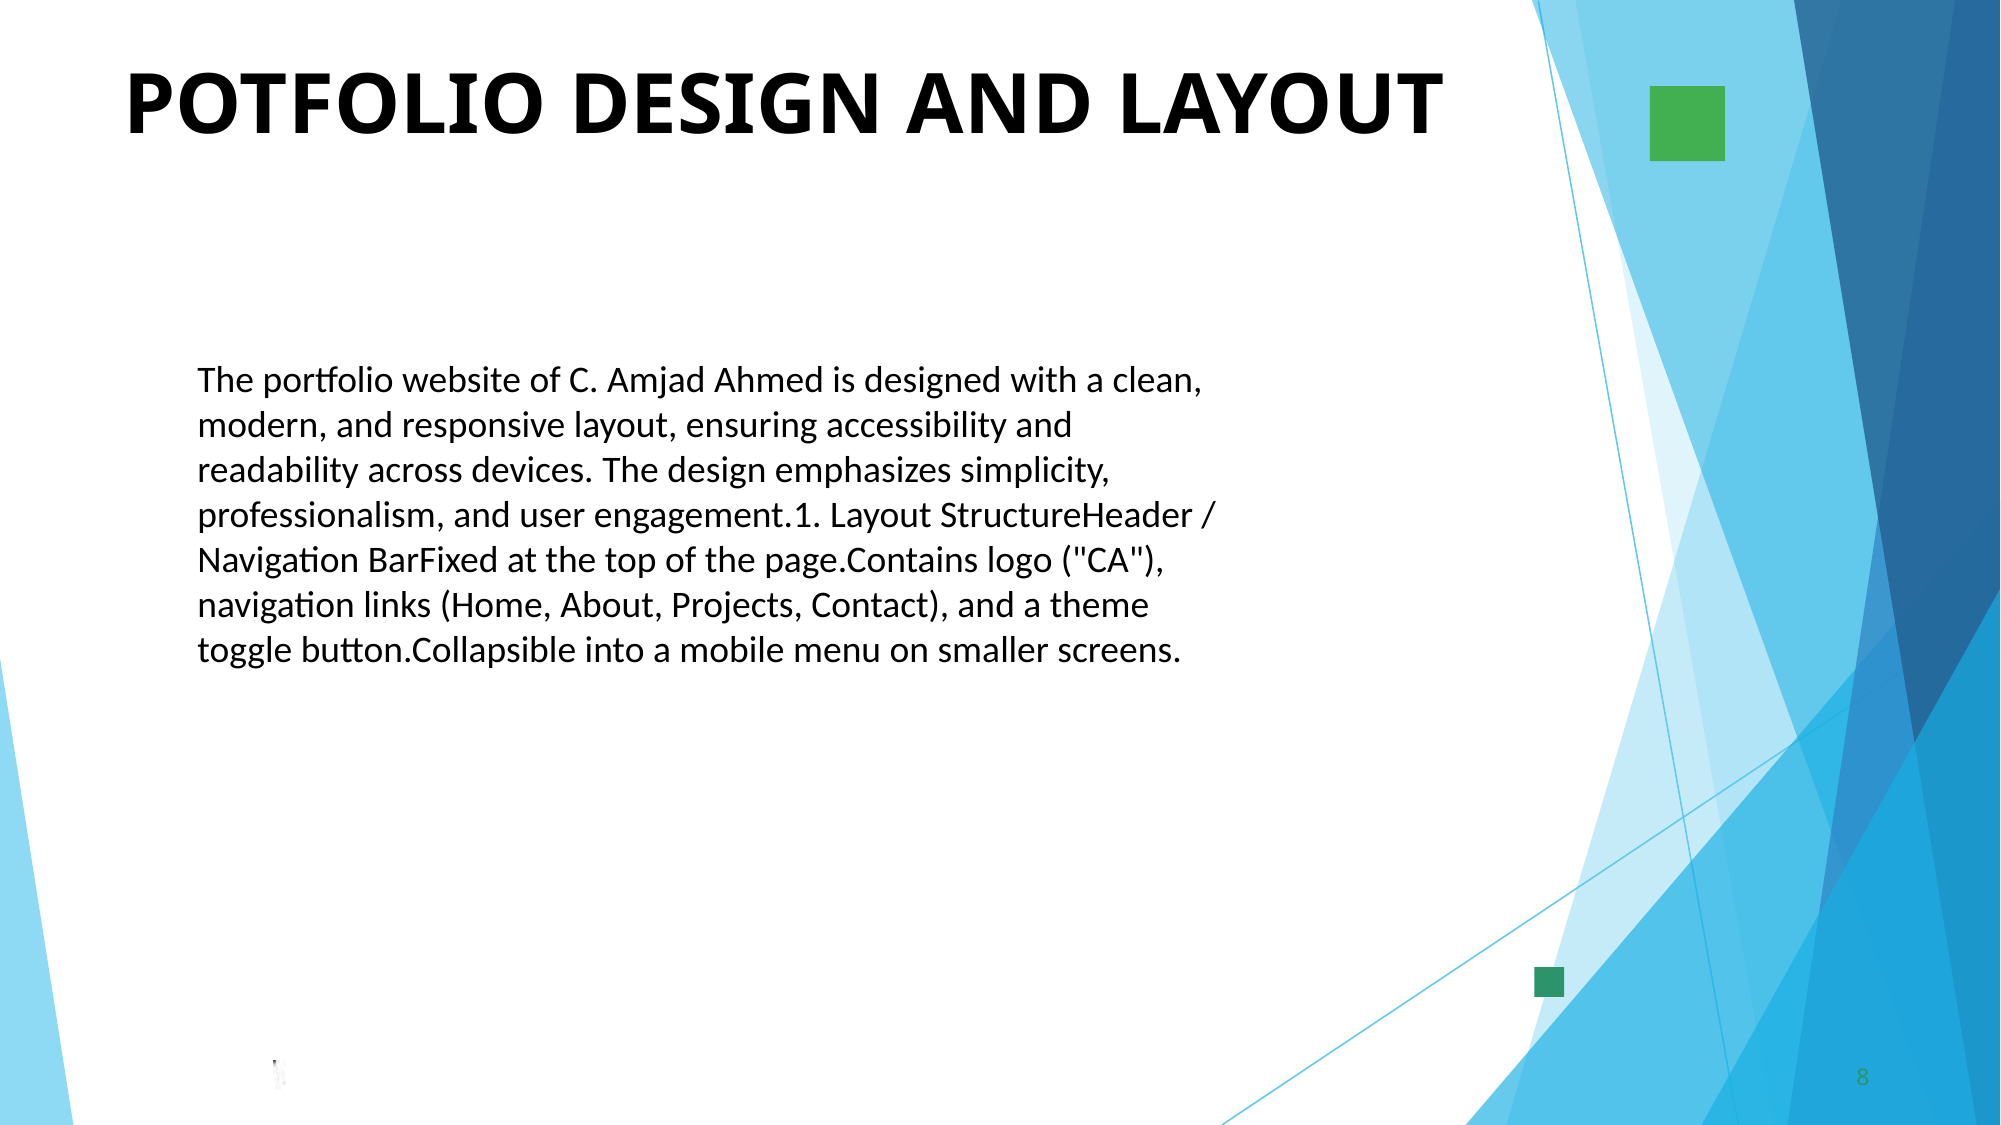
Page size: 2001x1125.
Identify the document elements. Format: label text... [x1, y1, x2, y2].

text_box [1649, 86, 1725, 162]
text_box [1534, 967, 1565, 997]
picture [273, 1060, 287, 1091]
text_box 8 [1849, 1061, 1888, 1095]
text_box The portfolio website of C. Amjad Ahmed is designed with a clean, modern, and responsive layout, ensuring accessibility and readability across devices. The design emphasizes simplicity, professionalism, and user engagement.1. Layout StructureHeader / Navigation BarFixed at the top of the page.Contains logo ("CA"), navigation links (Home, About, Projects, Contact), and a theme toggle button.Collapsible into a mobile menu on smaller screens. [182, 347, 1253, 678]
text_box POTFOLIO DESIGN AND LAYOUT [121, 47, 1564, 150]
